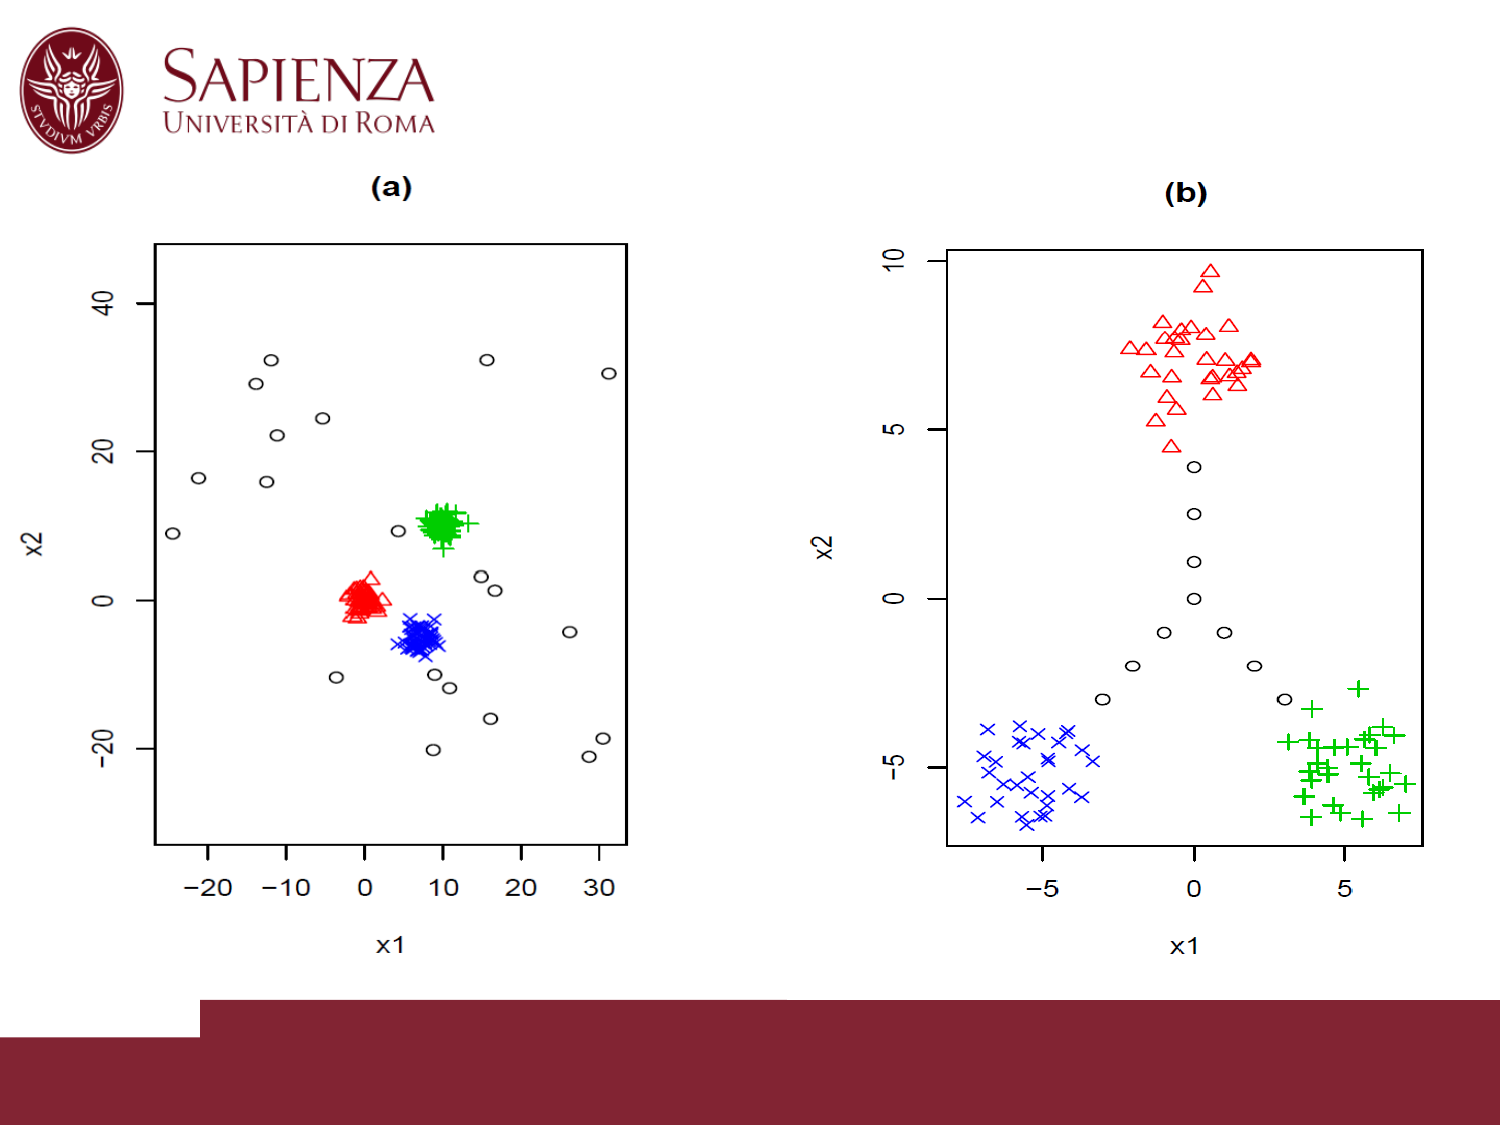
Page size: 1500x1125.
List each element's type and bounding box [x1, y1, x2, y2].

picture [0, 155, 692, 988]
text_box [25, 533, 41, 551]
text_box [381, 941, 399, 949]
text_box [817, 539, 829, 557]
text_box [1181, 931, 1197, 956]
picture [787, 167, 1500, 1000]
